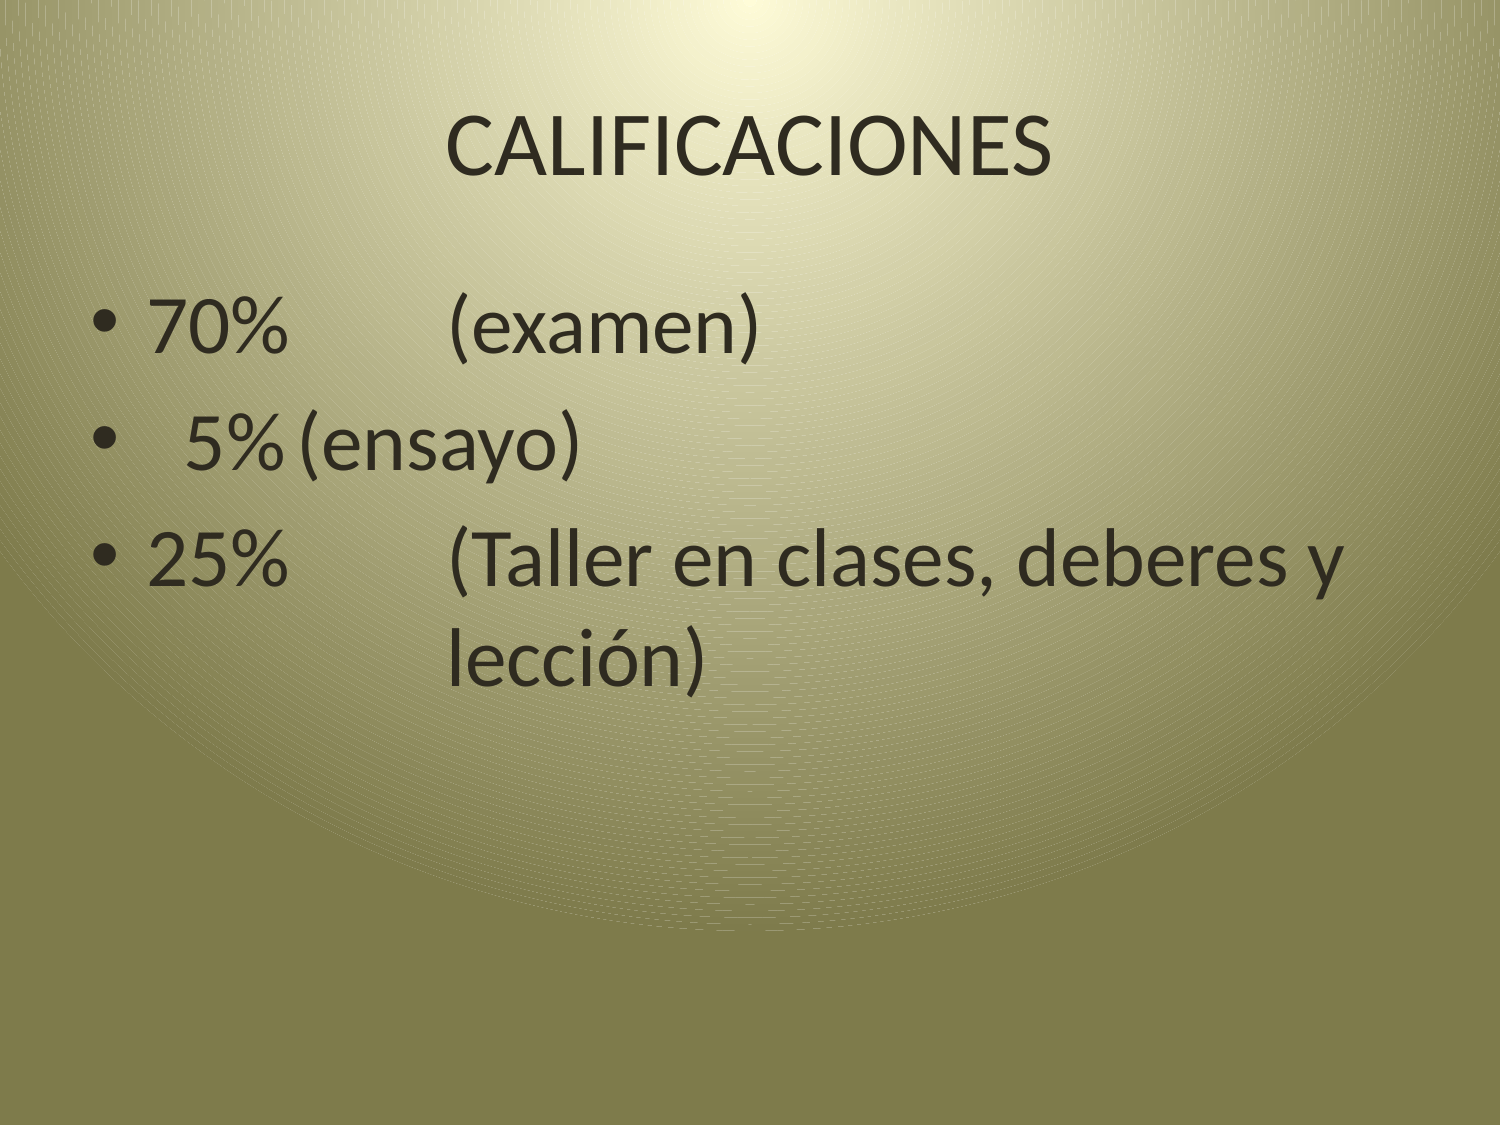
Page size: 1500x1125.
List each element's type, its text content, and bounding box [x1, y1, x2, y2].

title CALIFICACIONES [75, 45, 1425, 233]
list 70% (examen) 5% (ensayo) 25% (Taller en clases, deberes y lección) [75, 262, 1425, 1005]
